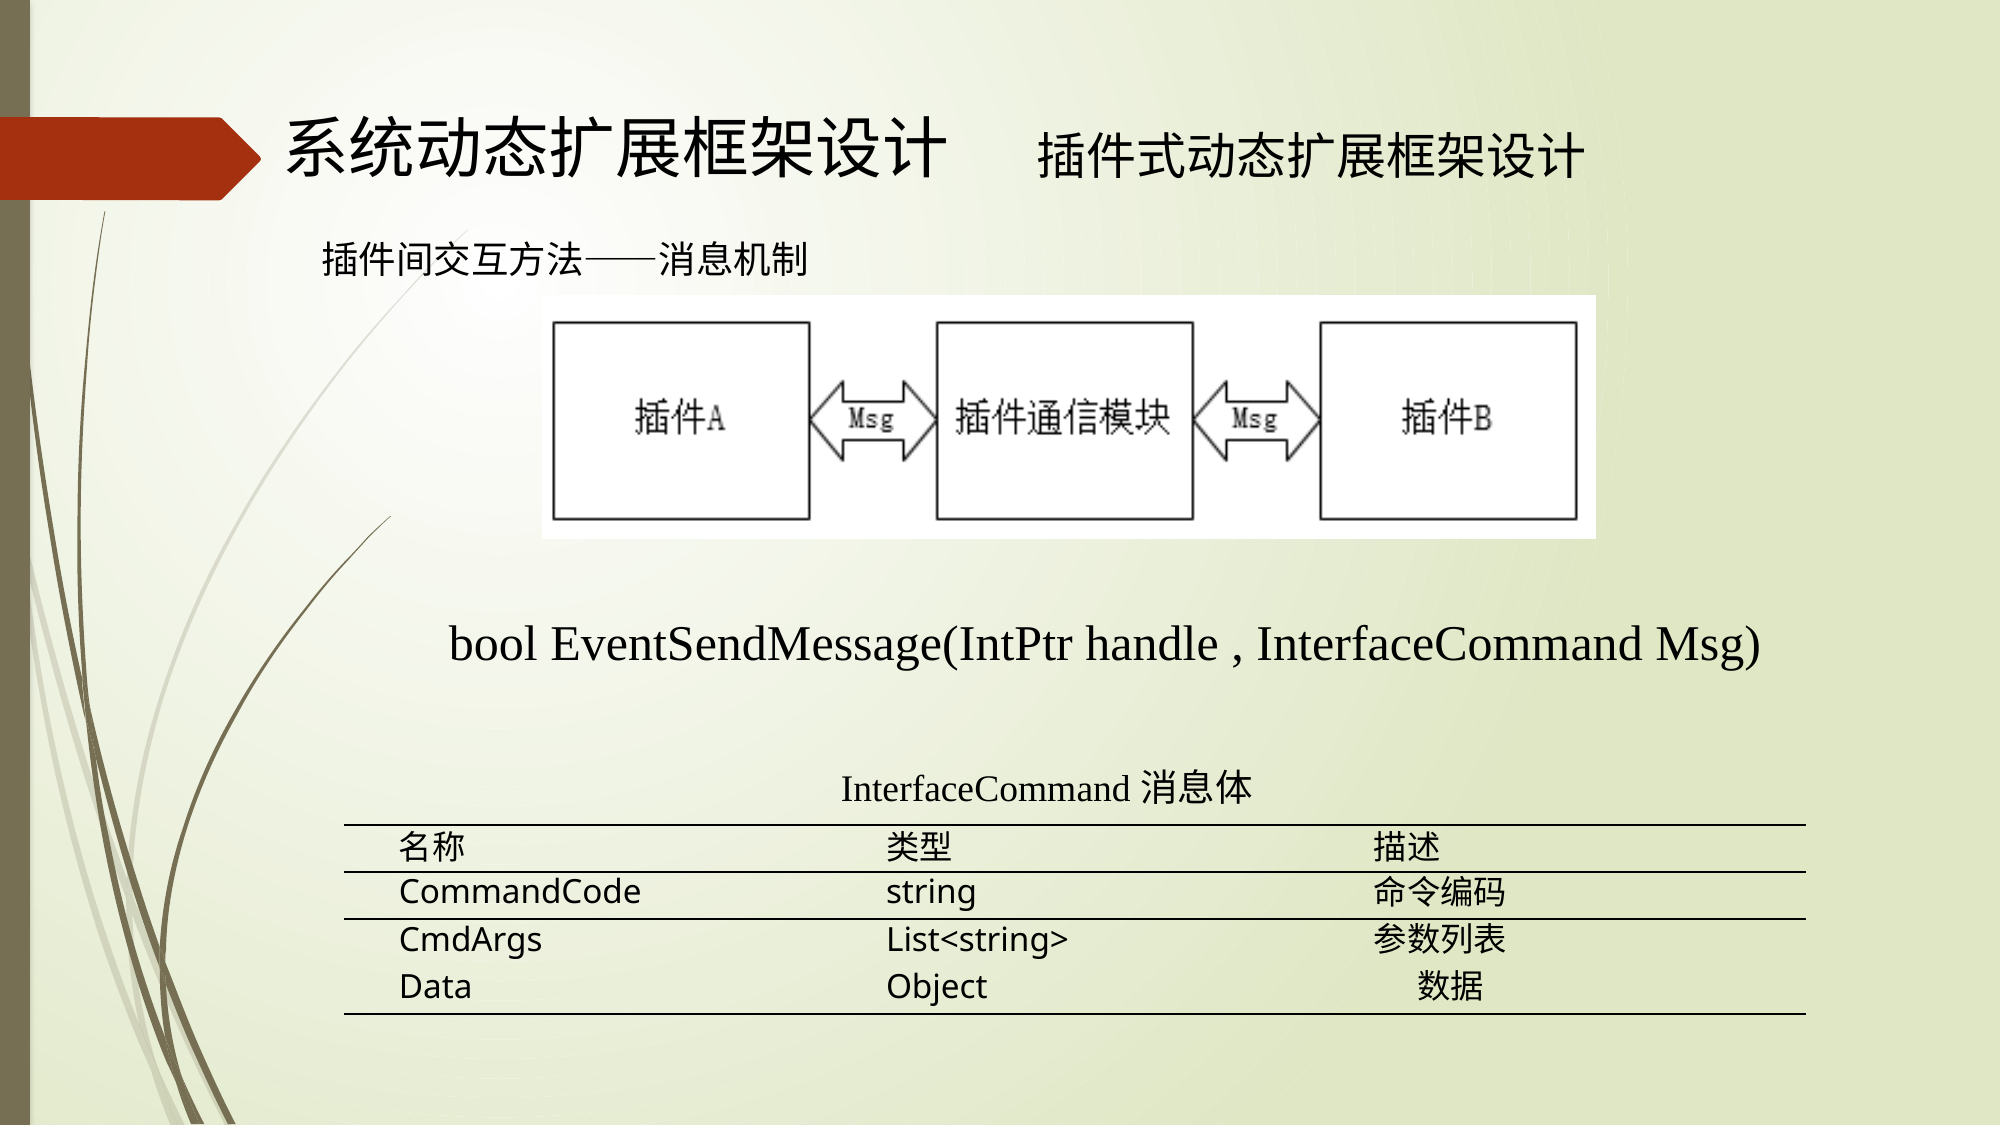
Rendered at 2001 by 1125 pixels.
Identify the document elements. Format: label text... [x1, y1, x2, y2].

table_cell CommandCode [344, 873, 831, 918]
table_cell CmdArgs [344, 920, 831, 966]
text_box bool EventSendMessage(IntPtr handle , InterfaceCommand Msg) [434, 602, 1780, 678]
table_cell Object [831, 966, 1319, 1013]
table_cell 命令编码 [1319, 873, 1806, 918]
table_cell string [831, 873, 1319, 918]
text_box InterfaceCommand消息体 [826, 757, 1268, 817]
text_box 系统动态扩展框架设计 [267, 98, 965, 194]
text_box 插件间交互方法——消息机制 [306, 228, 824, 289]
table_cell Data [344, 966, 831, 1013]
table_header 描述 [1319, 826, 1806, 871]
table_cell List<string> [831, 920, 1319, 966]
text_box 插件式动态扩展框架设计 [1021, 116, 1602, 192]
picture [541, 295, 1597, 539]
table_cell 参数列表 [1319, 920, 1806, 966]
table_header 名称 [344, 826, 831, 871]
table_header 类型 [831, 826, 1319, 871]
table_cell 数据 [1319, 966, 1806, 1013]
